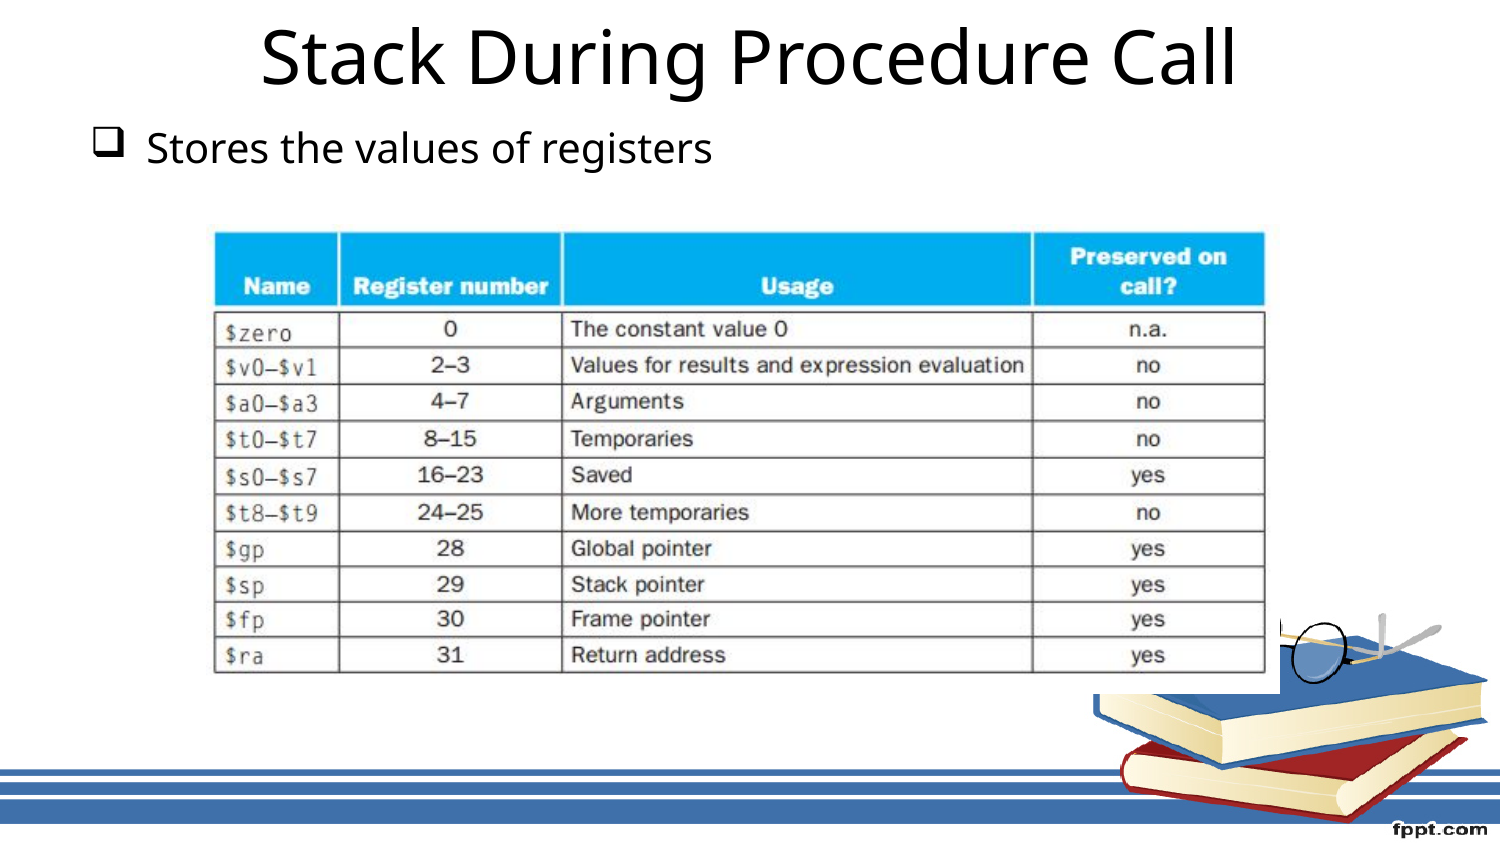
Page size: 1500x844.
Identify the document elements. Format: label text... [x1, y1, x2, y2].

list Stores the values of registers [75, 114, 1425, 754]
title Stack During Procedure Call [75, 8, 1425, 102]
picture [0, 0, 1500, 844]
